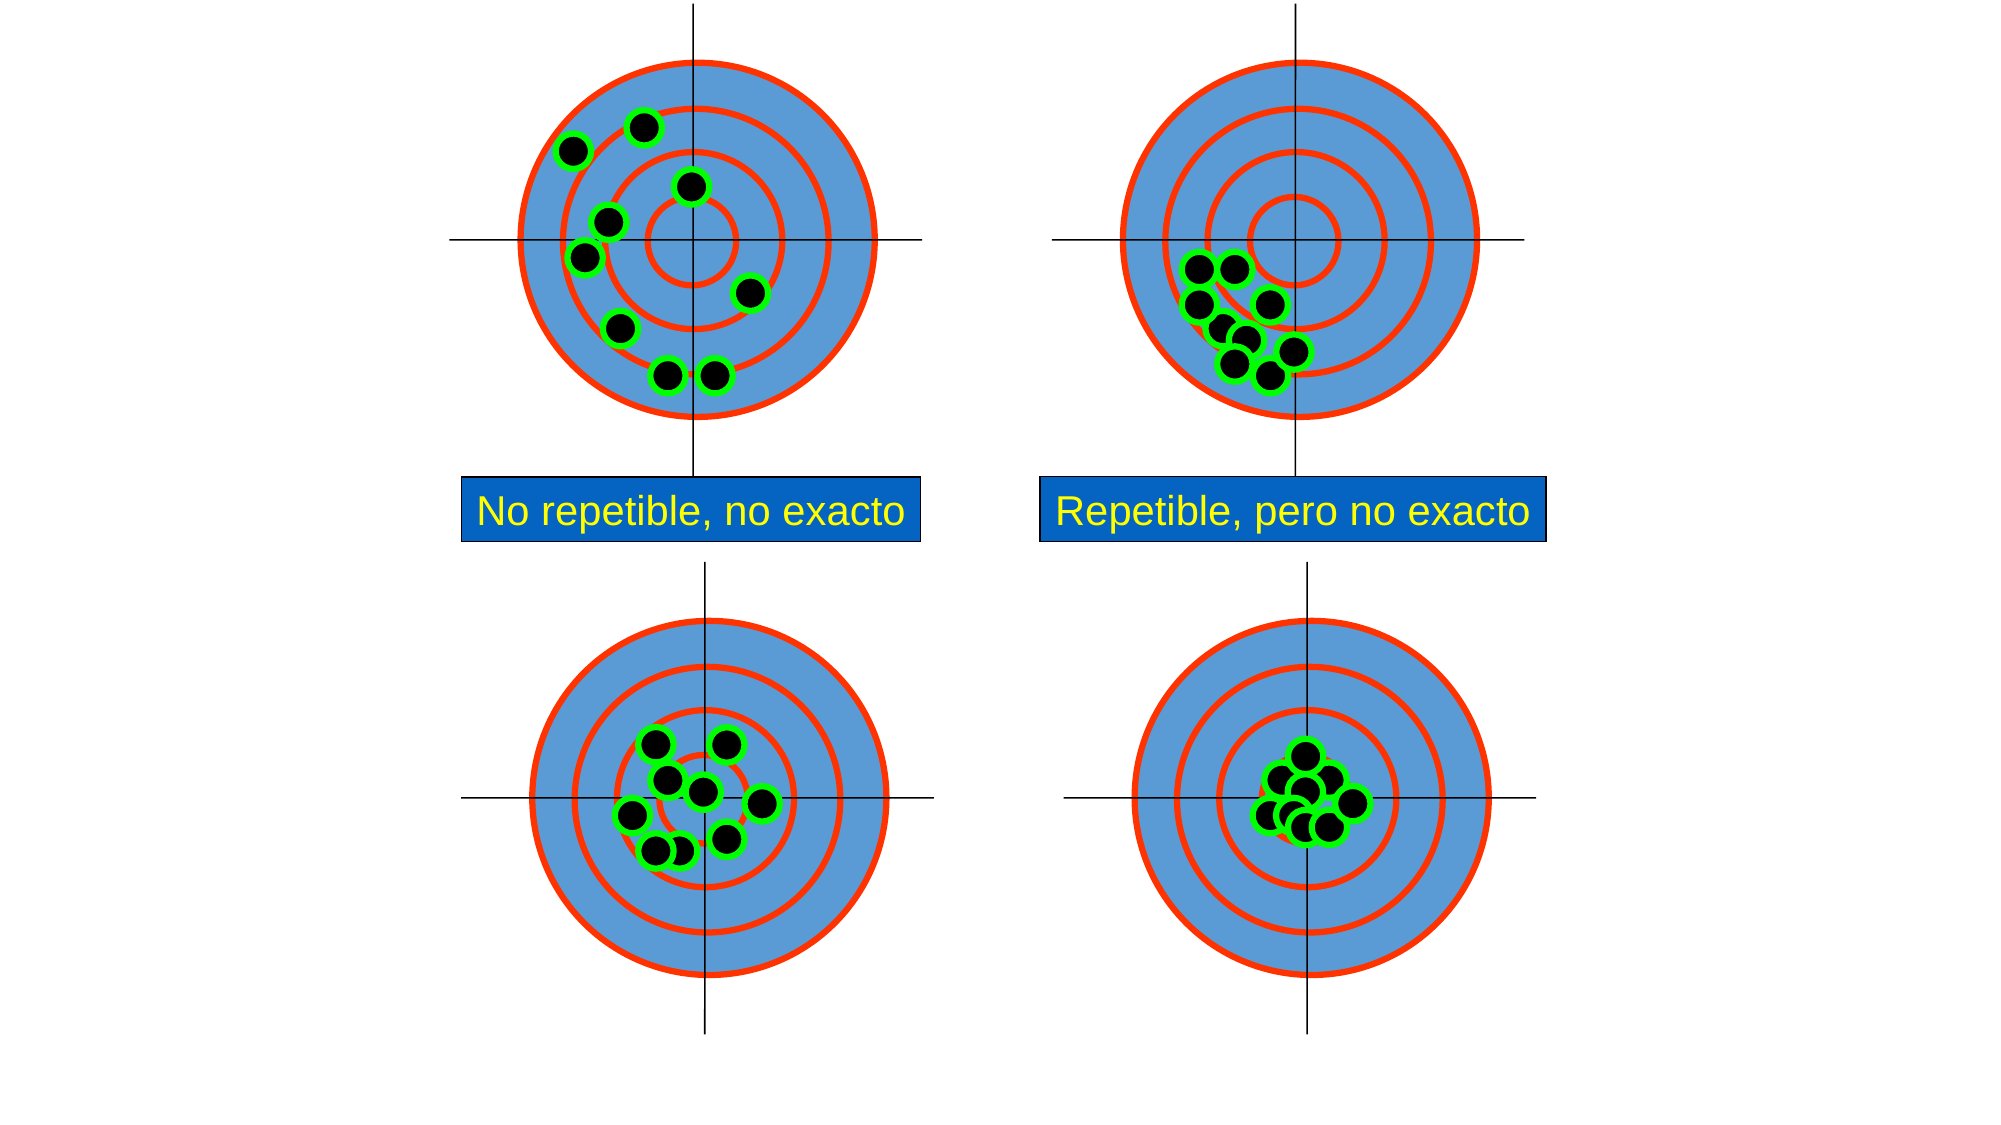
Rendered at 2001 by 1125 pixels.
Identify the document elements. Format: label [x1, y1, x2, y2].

text_box [1063, 561, 1537, 1035]
text_box [461, 561, 934, 1035]
text_box [449, 3, 1547, 544]
